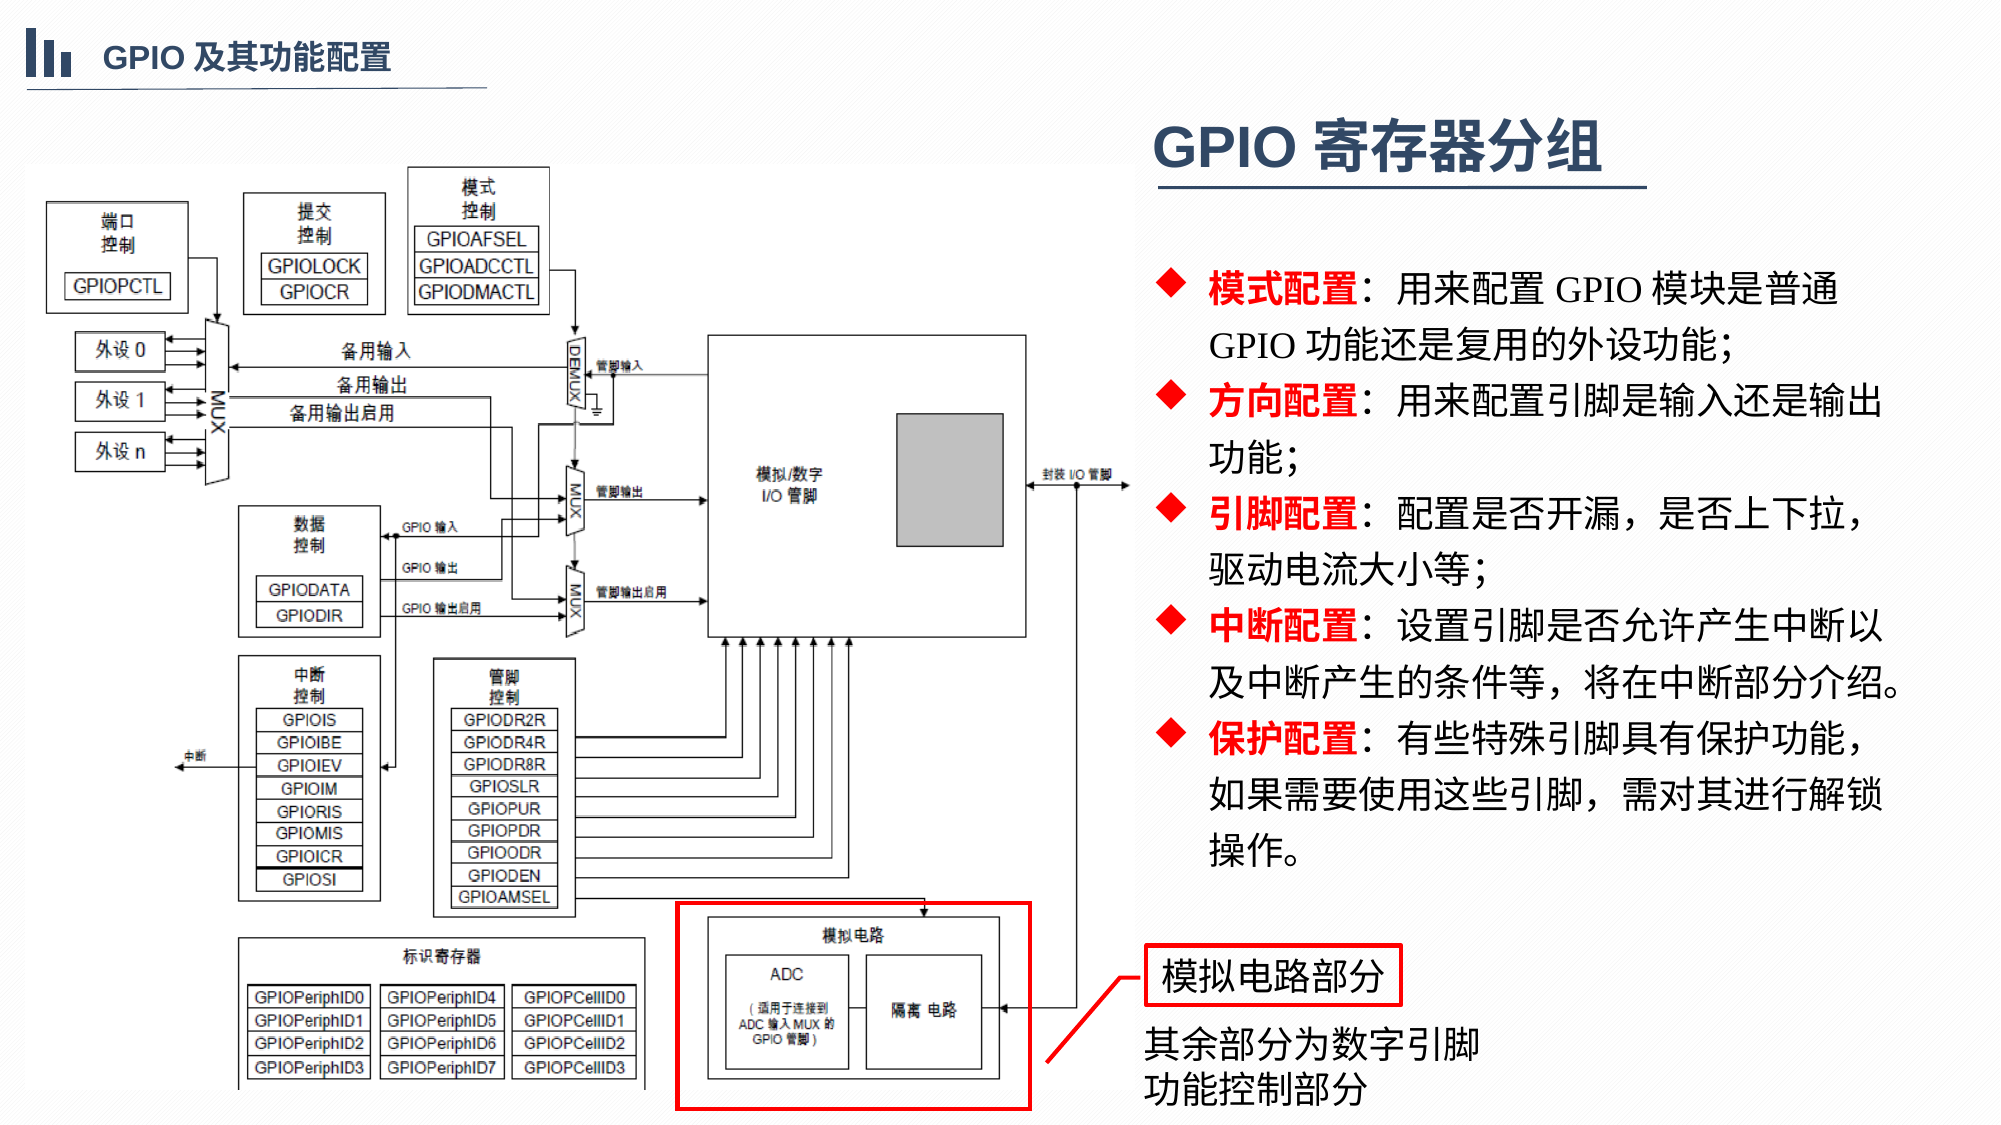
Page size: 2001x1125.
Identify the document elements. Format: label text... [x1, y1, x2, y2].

text_box [676, 1090, 1031, 1110]
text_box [26, 29, 488, 90]
text_box [1161, 961, 1406, 1013]
text_box 模拟电路部分 [1146, 945, 1402, 1006]
text_box 其余部分为数字引脚功能控制部分 [1129, 1013, 1530, 1119]
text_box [1137, 101, 1674, 188]
text_box 模式配置：用来配置GPIO模块是普通GPIO功能还是复用的外设功能； 方向配置：用来配置引脚是输入还是输出功能； 引脚配置：配置是否开漏，是否上下拉，驱动电流大小等； 中断配置：设置引脚是否允许产生中断以及中断产生的条件等，将在中断部分介绍。 保护配置：有些特殊引脚具有保护功能，如果需要使用这些引脚，需对其进行解锁操作。 [1137, 246, 1921, 880]
picture [25, 164, 1135, 1090]
